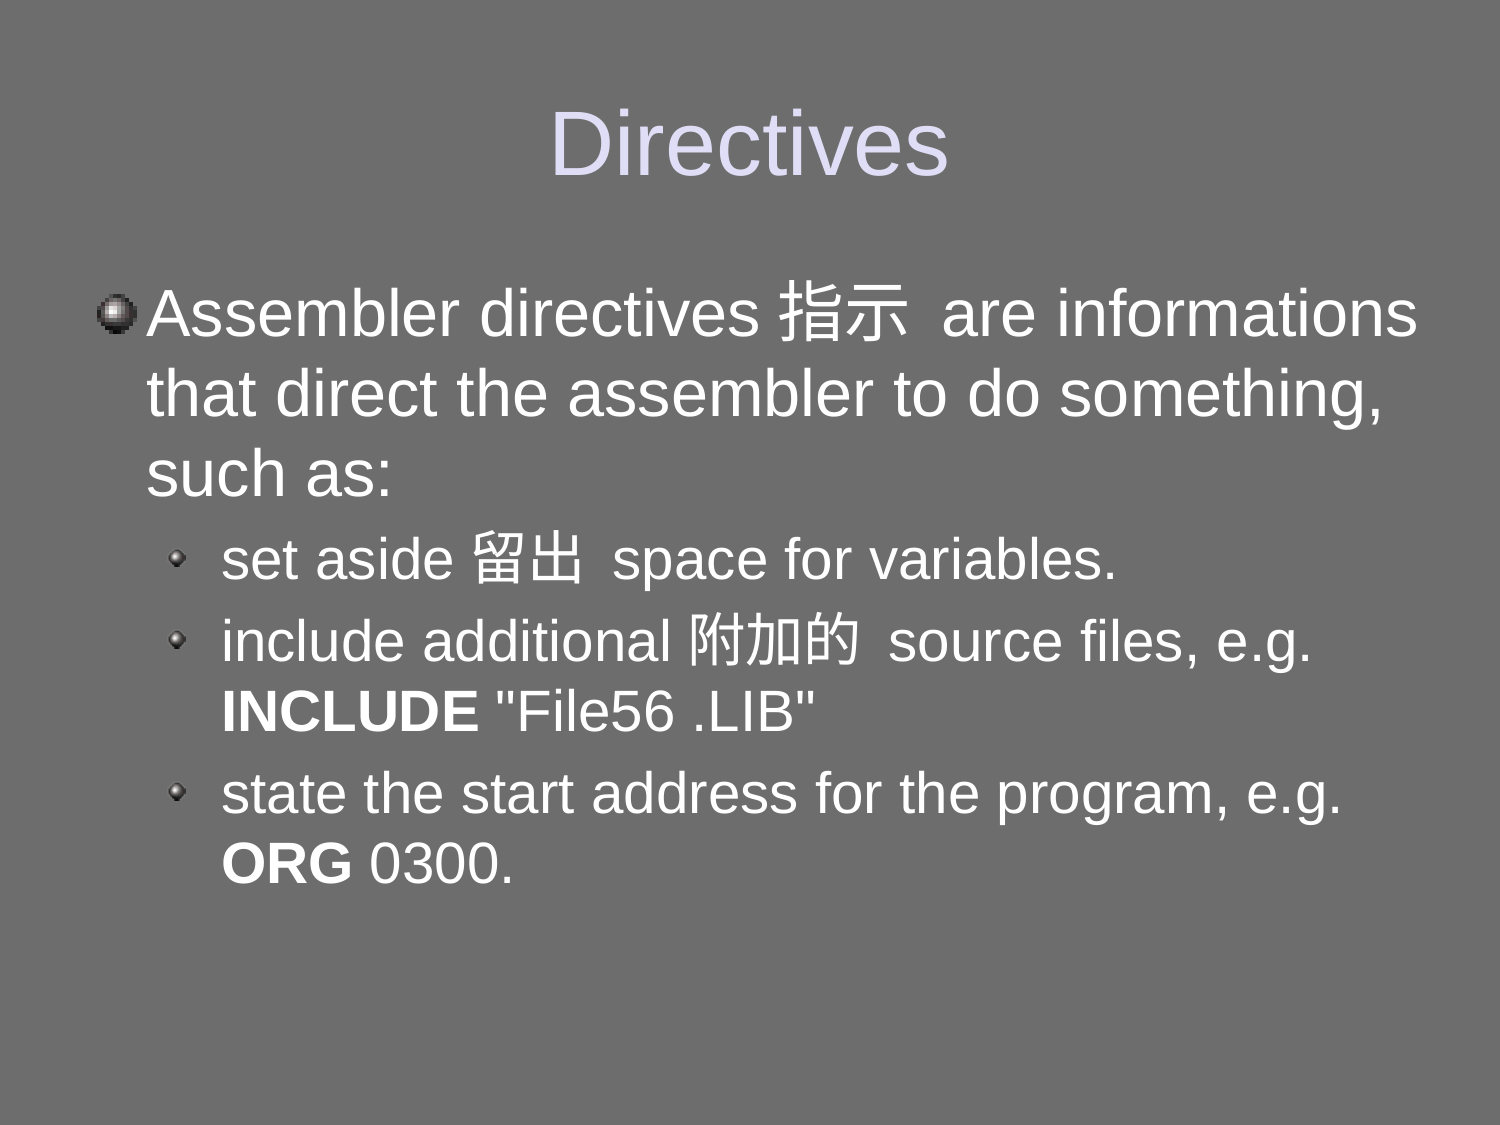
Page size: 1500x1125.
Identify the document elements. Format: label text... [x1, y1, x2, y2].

title Directives [75, 45, 1425, 233]
picture [165, 779, 186, 801]
picture [165, 546, 186, 567]
picture [90, 286, 137, 334]
list Assembler directives指示 are informations that direct the assembler to do something, such as: set aside留出 space for variables. include additional附加的 source files, e.g. INCLUDE "File56 .LIB" state the start address for the program, e.g. ORG 0300. [75, 262, 1471, 1007]
picture [165, 627, 186, 649]
